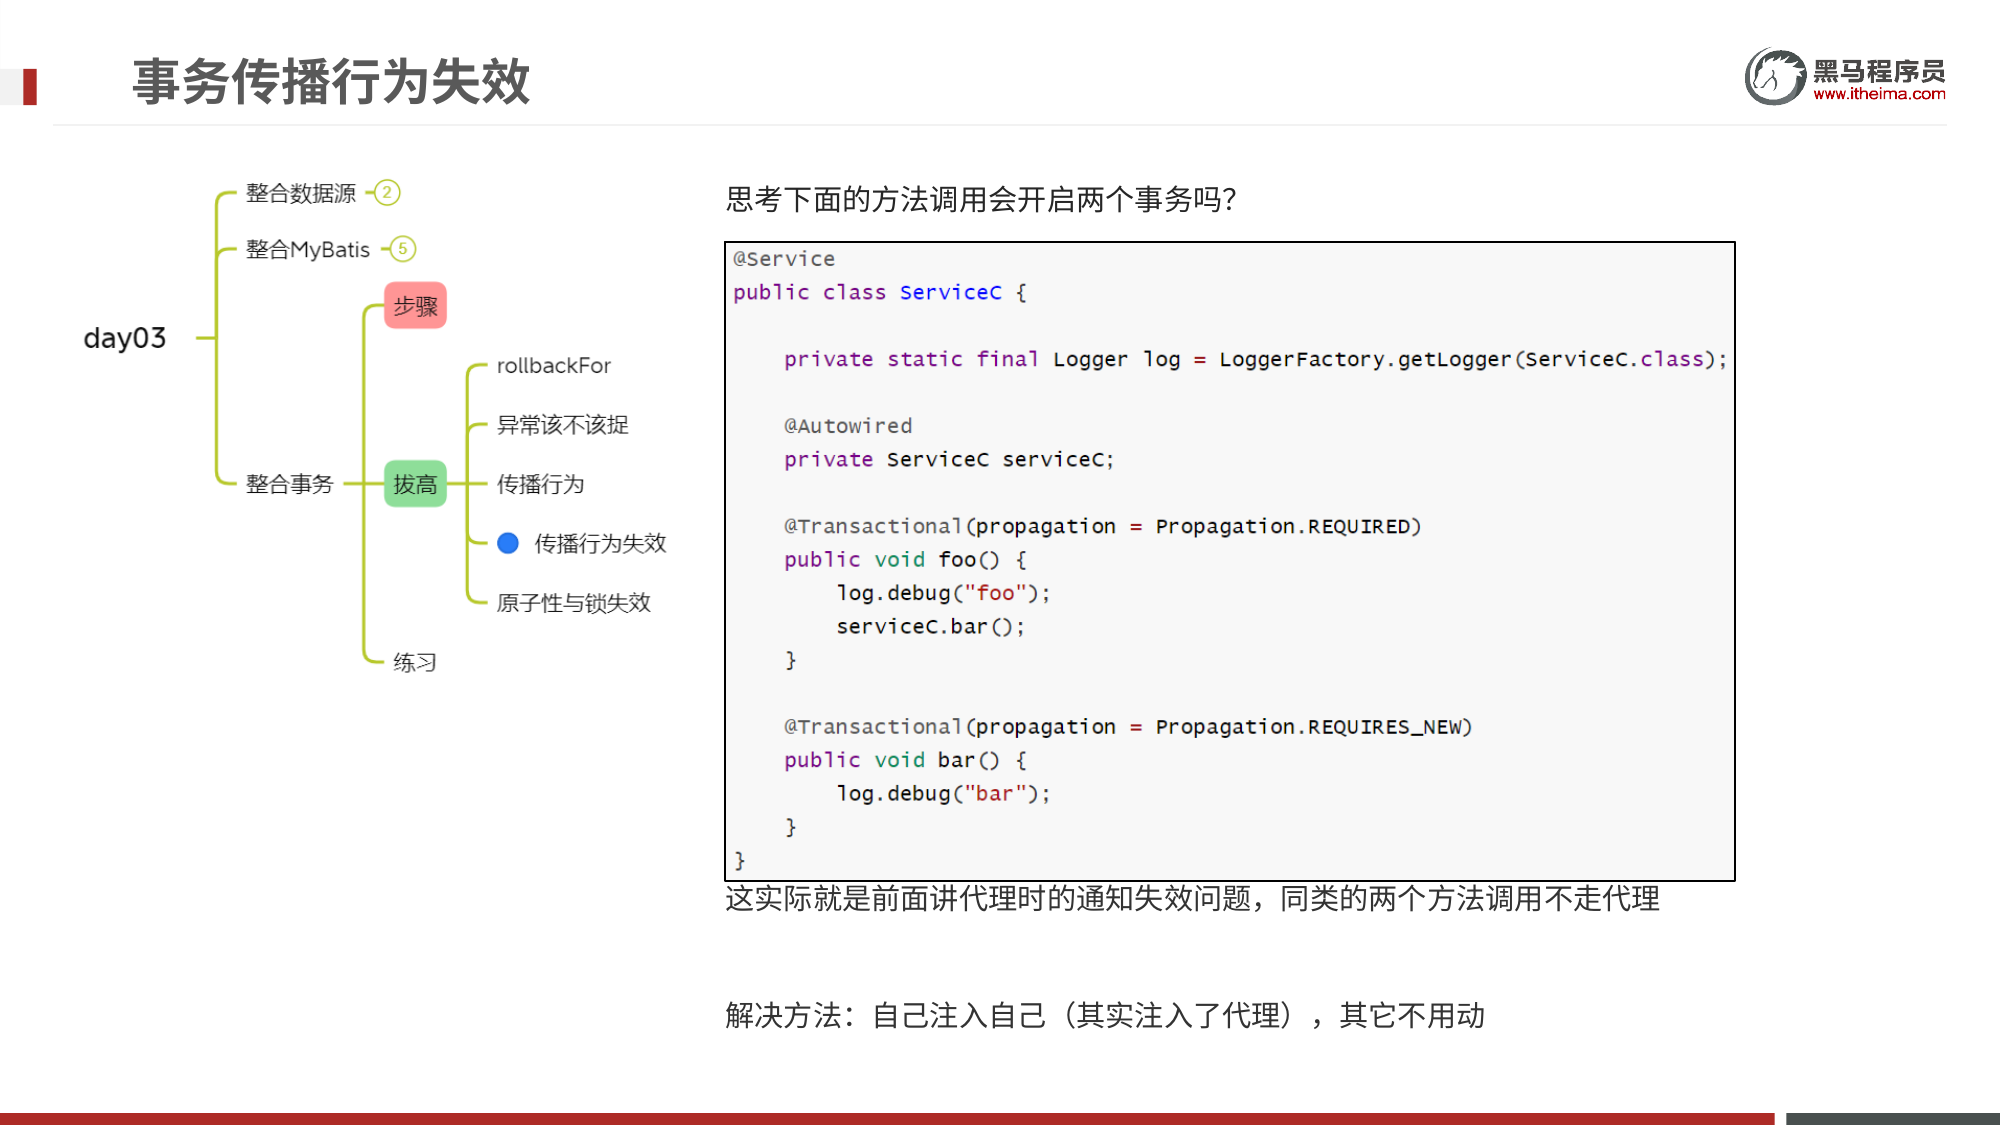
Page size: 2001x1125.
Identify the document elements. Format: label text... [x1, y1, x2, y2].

picture [725, 242, 1735, 881]
picture [72, 155, 678, 684]
list 思考下面的方法调用会开启两个事务吗？ 原因： 这实际就是前面讲代理时的通知失效问题，同类的两个方法调用不走代理 解决方法：自己注入自己（其实注入了代理），其它不用动 [710, 156, 1909, 1101]
title 事务传播行为失效 [116, 38, 1556, 124]
picture [1744, 46, 1946, 106]
